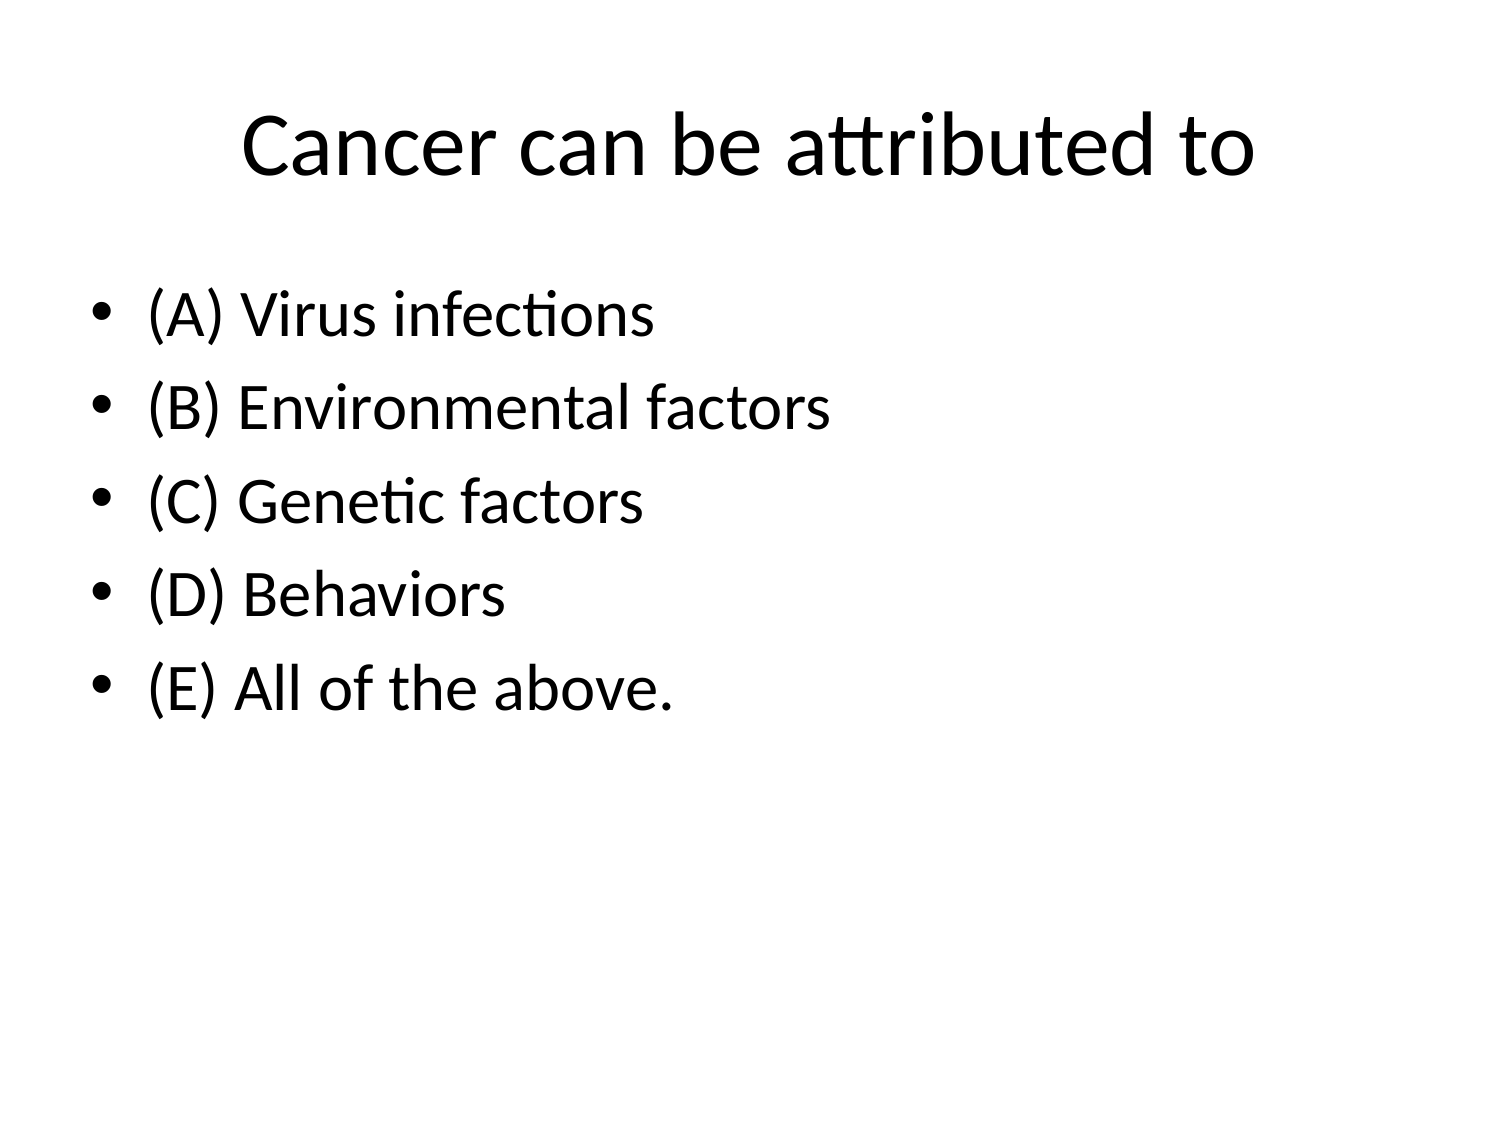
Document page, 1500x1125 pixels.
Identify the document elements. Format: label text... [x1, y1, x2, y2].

list (A) Virus infections (B) Environmental factors (C) Genetic factors (D) Behaviors (E) All of the above. [75, 262, 1425, 1005]
title Cancer can be attributed to [75, 45, 1425, 233]
